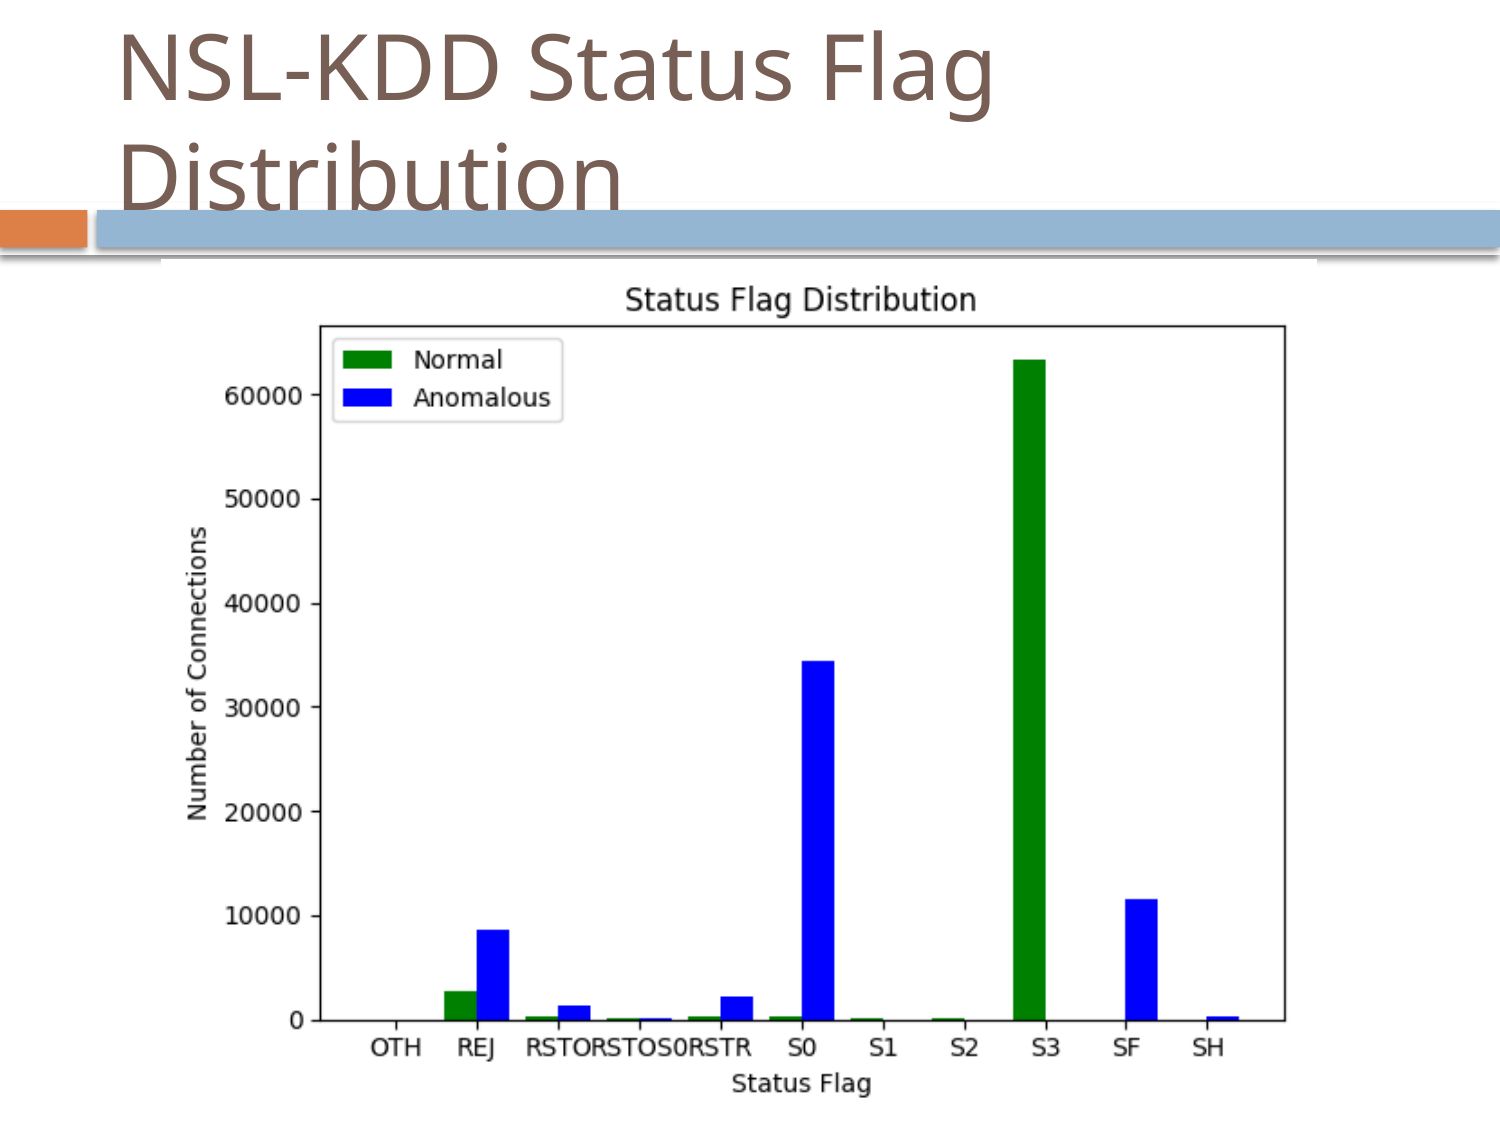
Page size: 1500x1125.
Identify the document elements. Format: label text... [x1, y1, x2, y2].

picture [161, 258, 1317, 1125]
title NSL-KDD Status Flag Distribution [100, 37, 1438, 200]
